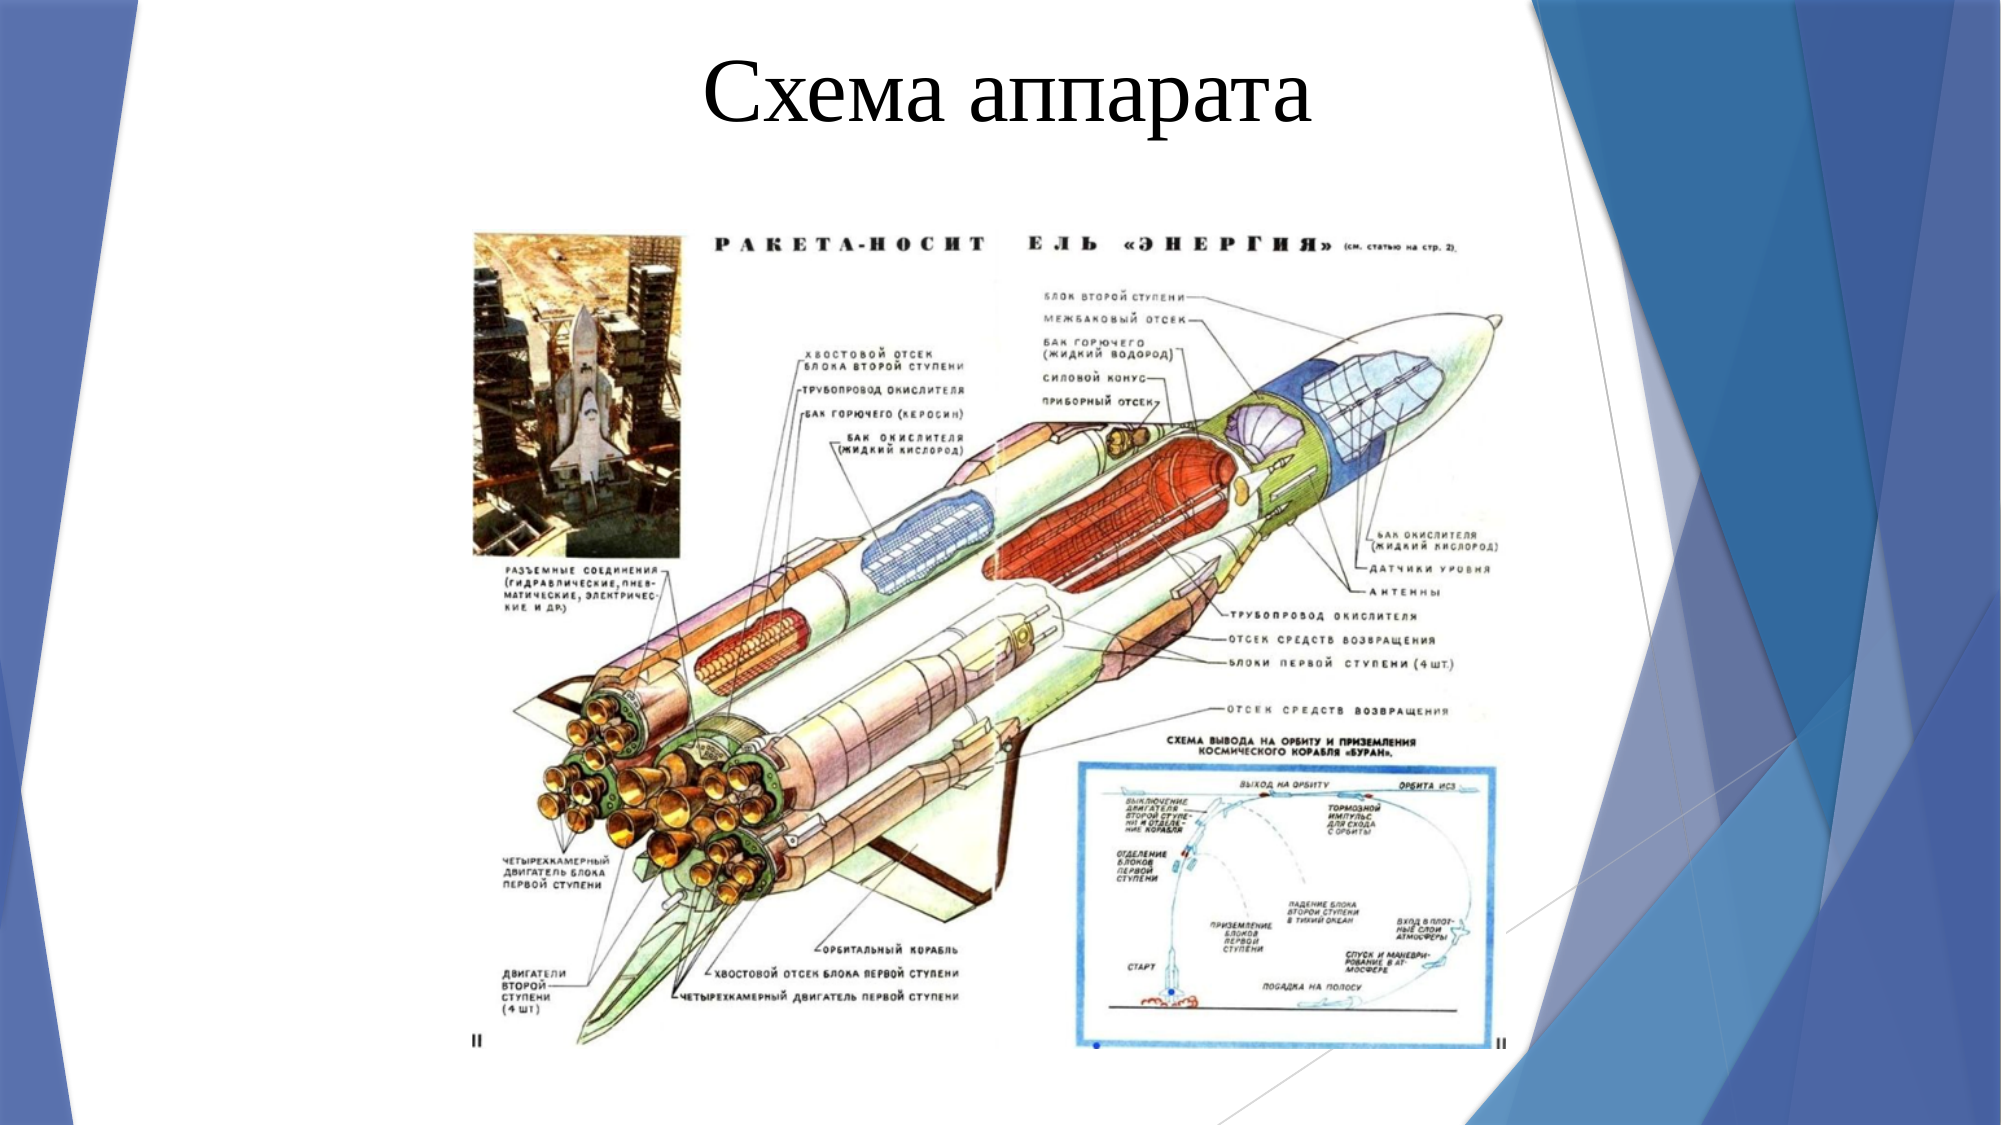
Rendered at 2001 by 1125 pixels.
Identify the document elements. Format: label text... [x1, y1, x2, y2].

picture [471, 228, 1507, 1050]
title Схема аппарата [249, 0, 1329, 148]
